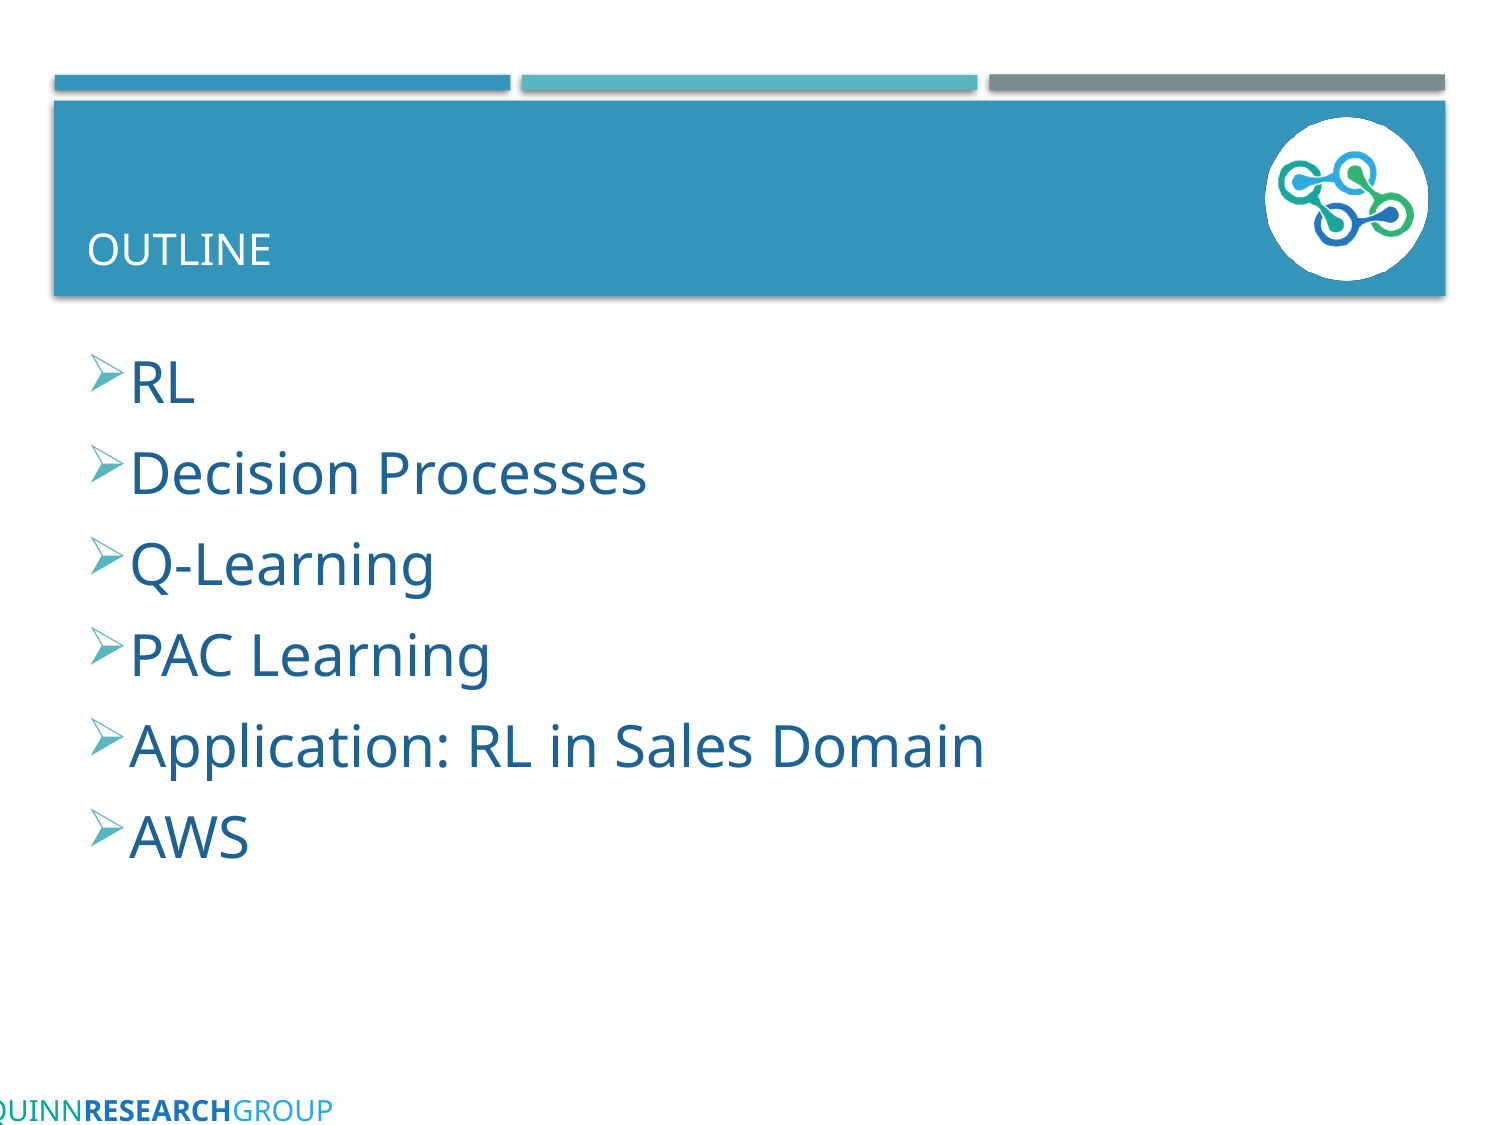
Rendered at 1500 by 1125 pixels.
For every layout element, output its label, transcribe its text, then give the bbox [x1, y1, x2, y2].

picture [1254, 98, 1455, 299]
title Outline [71, 115, 1429, 282]
list RL Decision Processes Q-Learning PAC Learning Application: RL in Sales Domain AWS [71, 337, 1429, 942]
